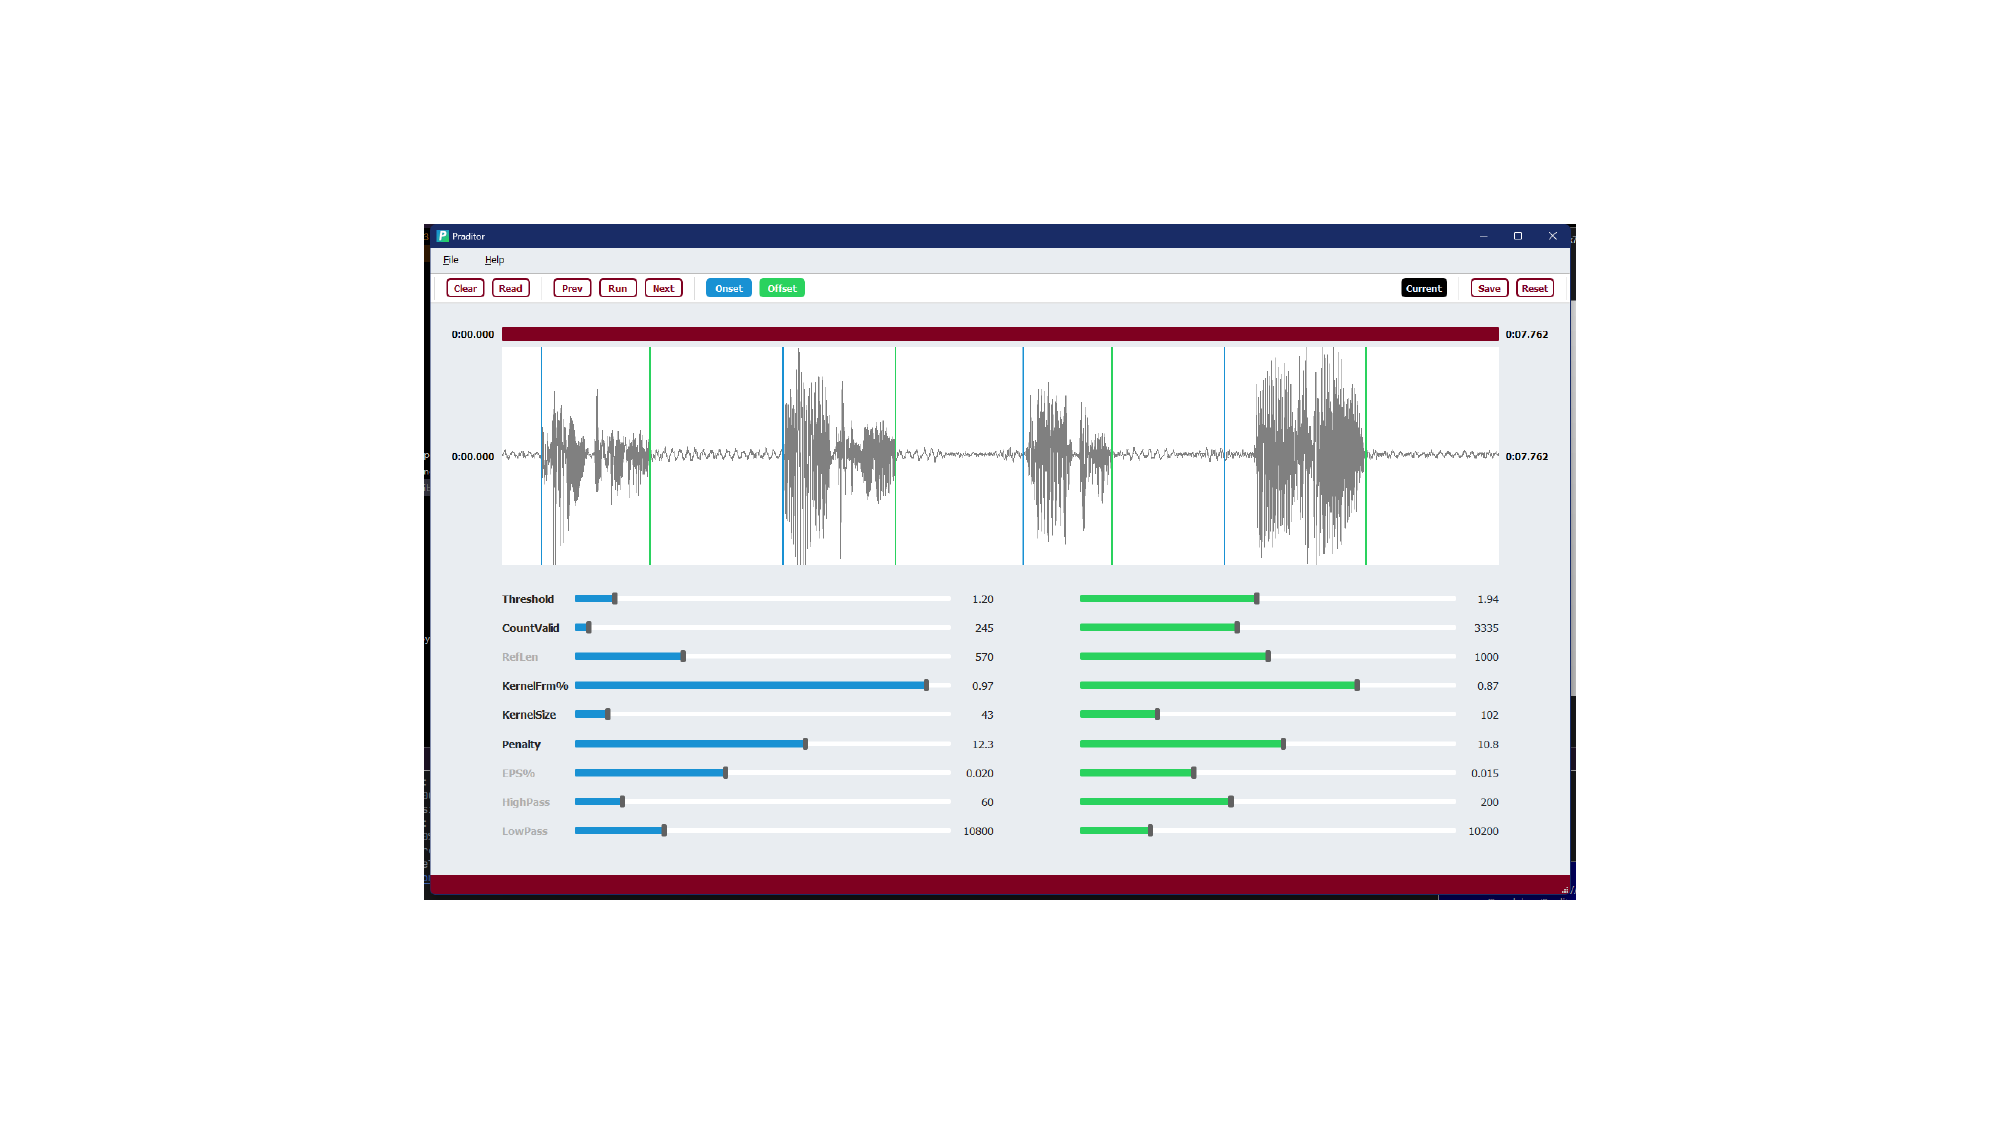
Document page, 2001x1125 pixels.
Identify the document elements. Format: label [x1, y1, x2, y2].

picture [423, 224, 1577, 901]
